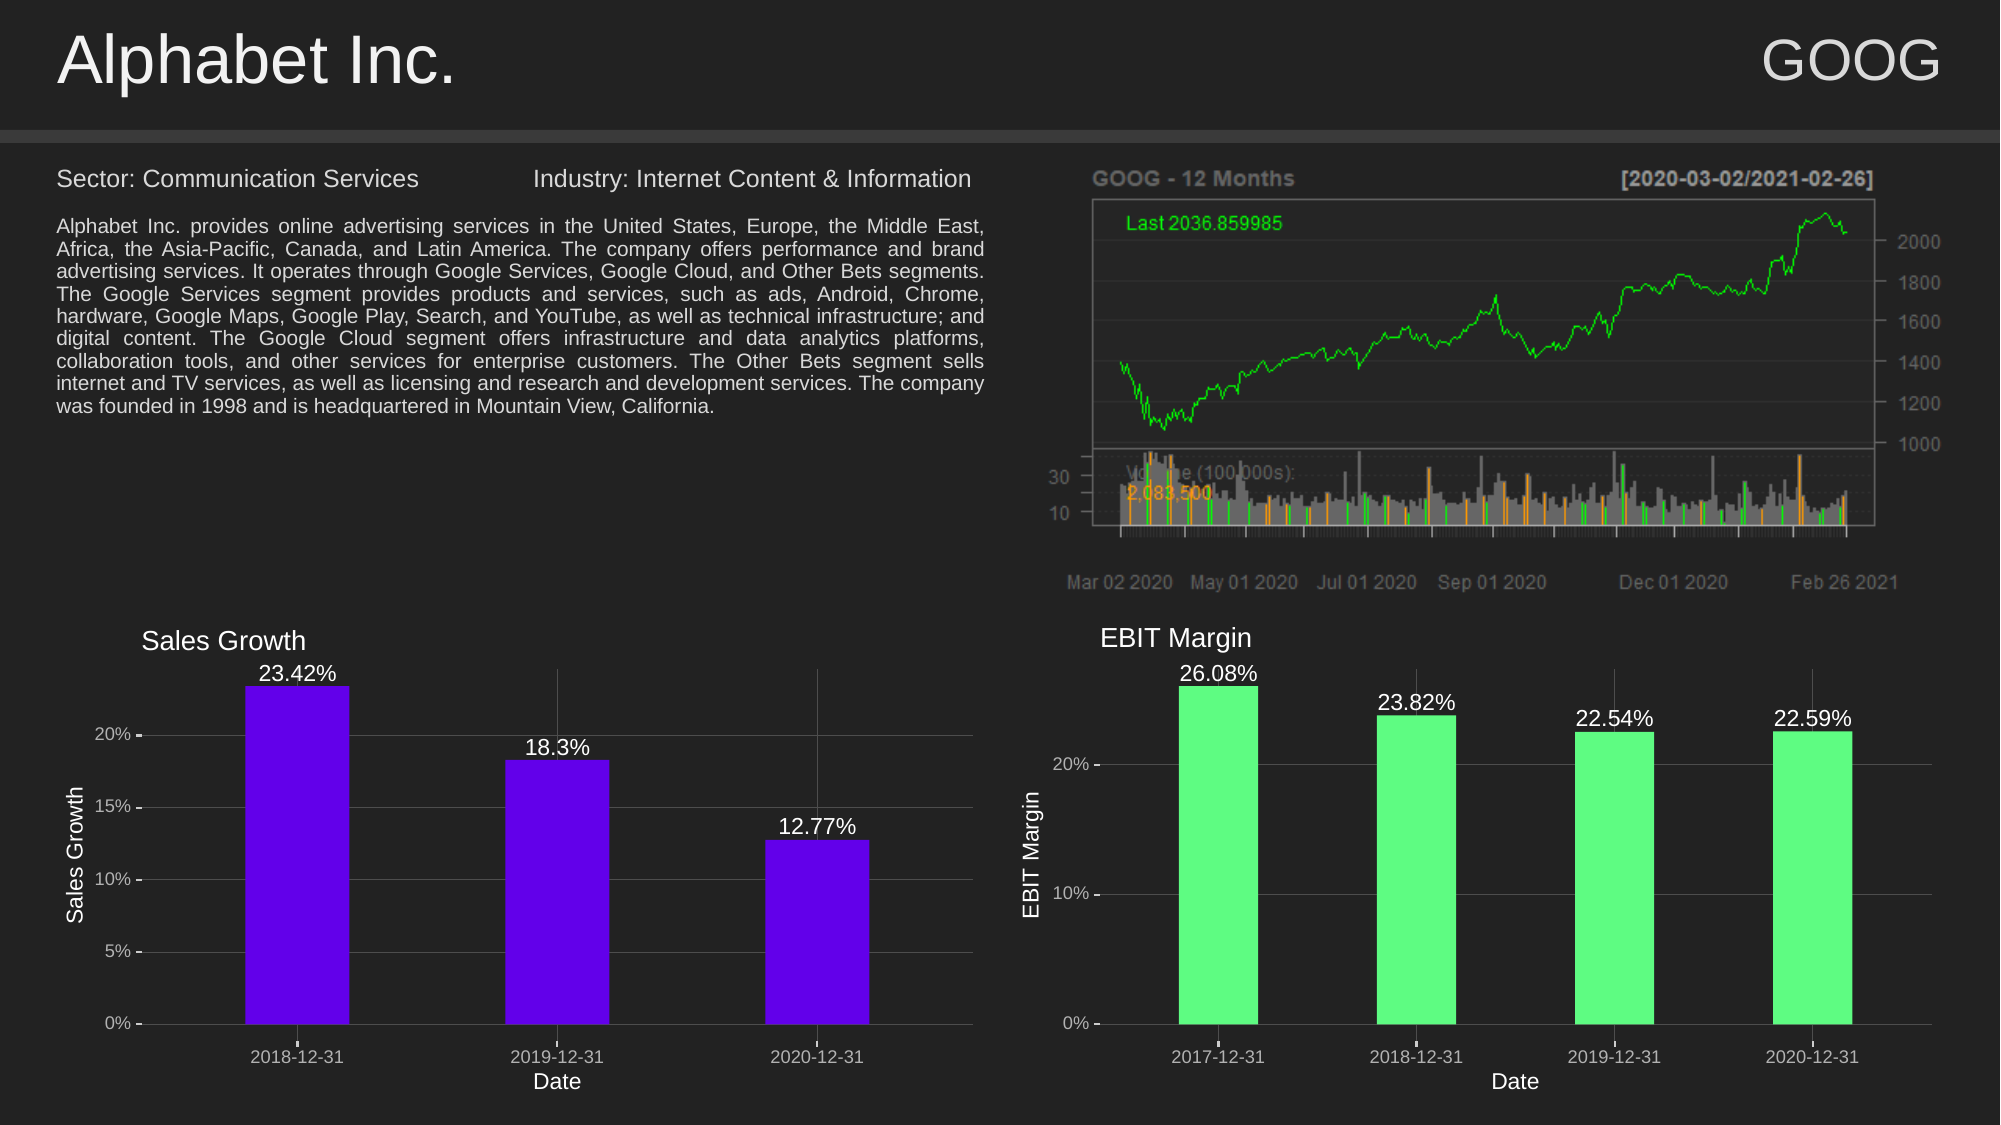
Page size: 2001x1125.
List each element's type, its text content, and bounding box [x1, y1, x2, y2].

list Alphabet Inc. [57, 21, 1593, 102]
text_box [1014, 155, 1943, 606]
list Sector: Communication Services [56, 156, 508, 203]
list Industry: Internet Content & Information [533, 156, 985, 203]
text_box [56, 620, 985, 1107]
list GOOG [1619, 21, 1943, 102]
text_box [1014, 620, 1943, 1107]
list Alphabet Inc. provides online advertising services in the United States, Europe, the Middle East, Africa, the Asia-Pacific, Canada, and Latin America. The company offers performance and brand advertising services. It operates through Google Services, Google Cloud, and Other Bets segments. The Google Services segment provides products and services, such as ads, Android, Chrome, hardware, Google Maps, Google Play, Search, and YouTube, as well as technical infrastructure; and digital content. The Google Cloud segment offers infrastructure and data analytics platforms, collaboration tools, and other services for enterprise customers. The Other Bets segment sells internet and TV services, as well as licensing and research and development services. The company was founded in 1998 and is headquartered in Mountain View, California. [56, 215, 985, 620]
